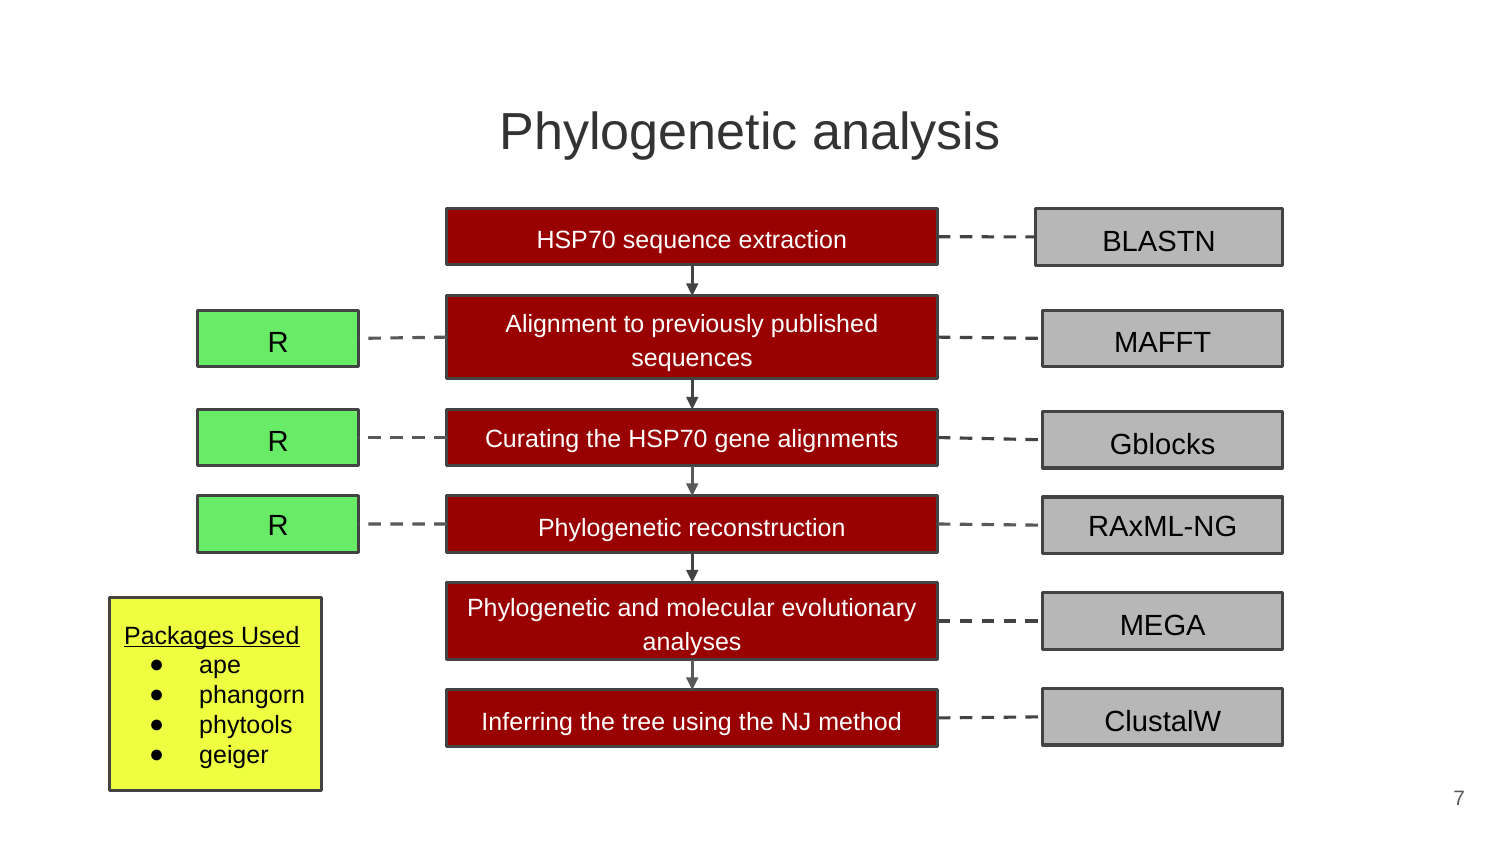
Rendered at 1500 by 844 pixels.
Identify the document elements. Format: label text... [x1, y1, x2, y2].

slide_number ‹#› [1389, 764, 1480, 830]
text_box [197, 208, 1283, 747]
title Phylogenetic analysis [51, 72, 1449, 167]
text_box Packages Used ape phangorn phytools geiger [109, 597, 322, 791]
